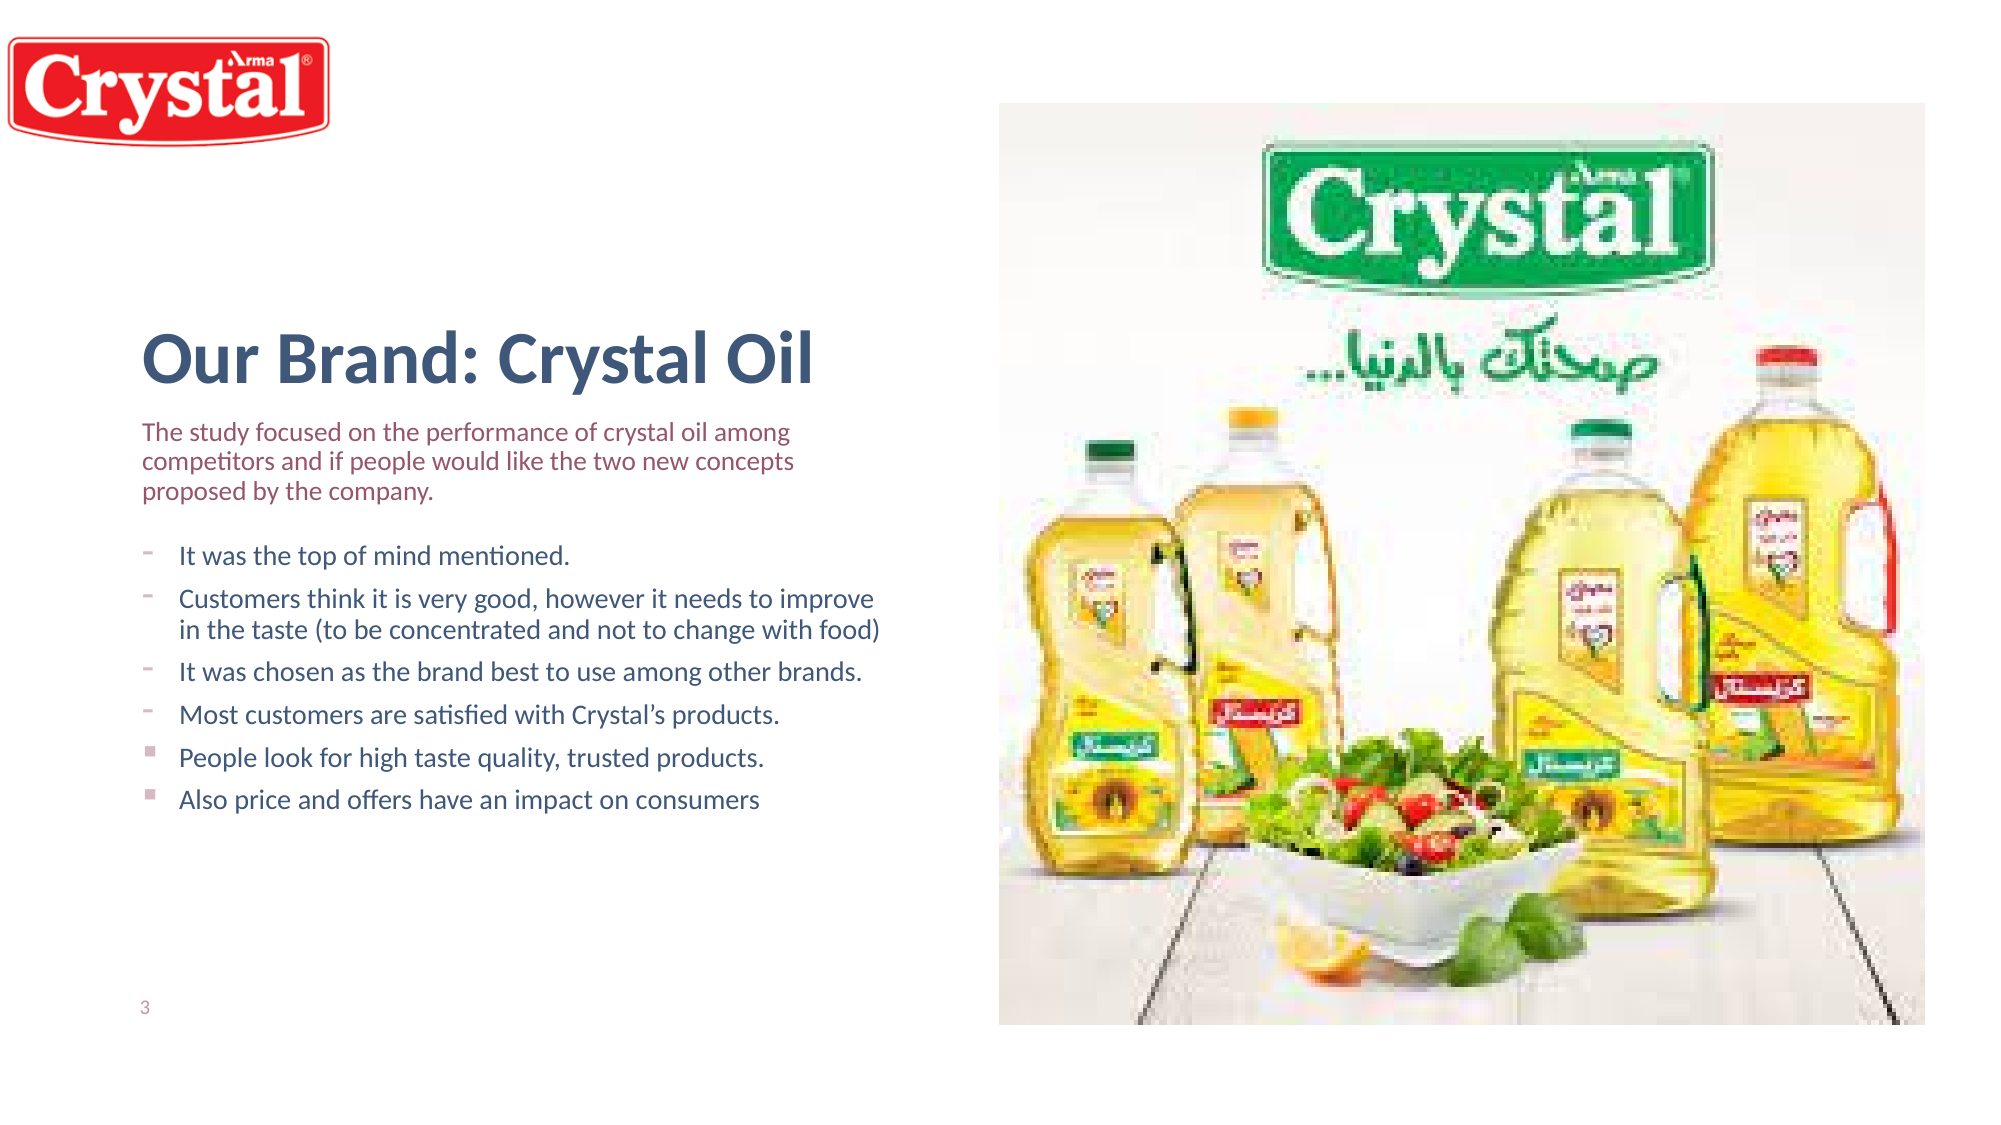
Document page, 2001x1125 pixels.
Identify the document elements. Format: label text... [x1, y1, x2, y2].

footer ADD A FOOTER [1186, 1025, 1862, 1033]
title Our Brand: Crystal Oil [136, 235, 889, 400]
picture [4, 8, 336, 174]
list The study focused on the performance of crystal oil among competitors and if people would like the two new concepts proposed by the company. [136, 417, 889, 507]
list It was the top of mind mentioned. Customers think it is very good, however it needs to improve in the taste (to be concentrated and not to change with food) It was chosen as the brand best to use among other brands. Most customers are satisfied with Crystal’s products. People look for high taste quality, trusted products. Also price and offers have an impact on consumers [136, 541, 889, 828]
slide_number 3 [105, 993, 170, 1033]
picture [999, 103, 1925, 1025]
